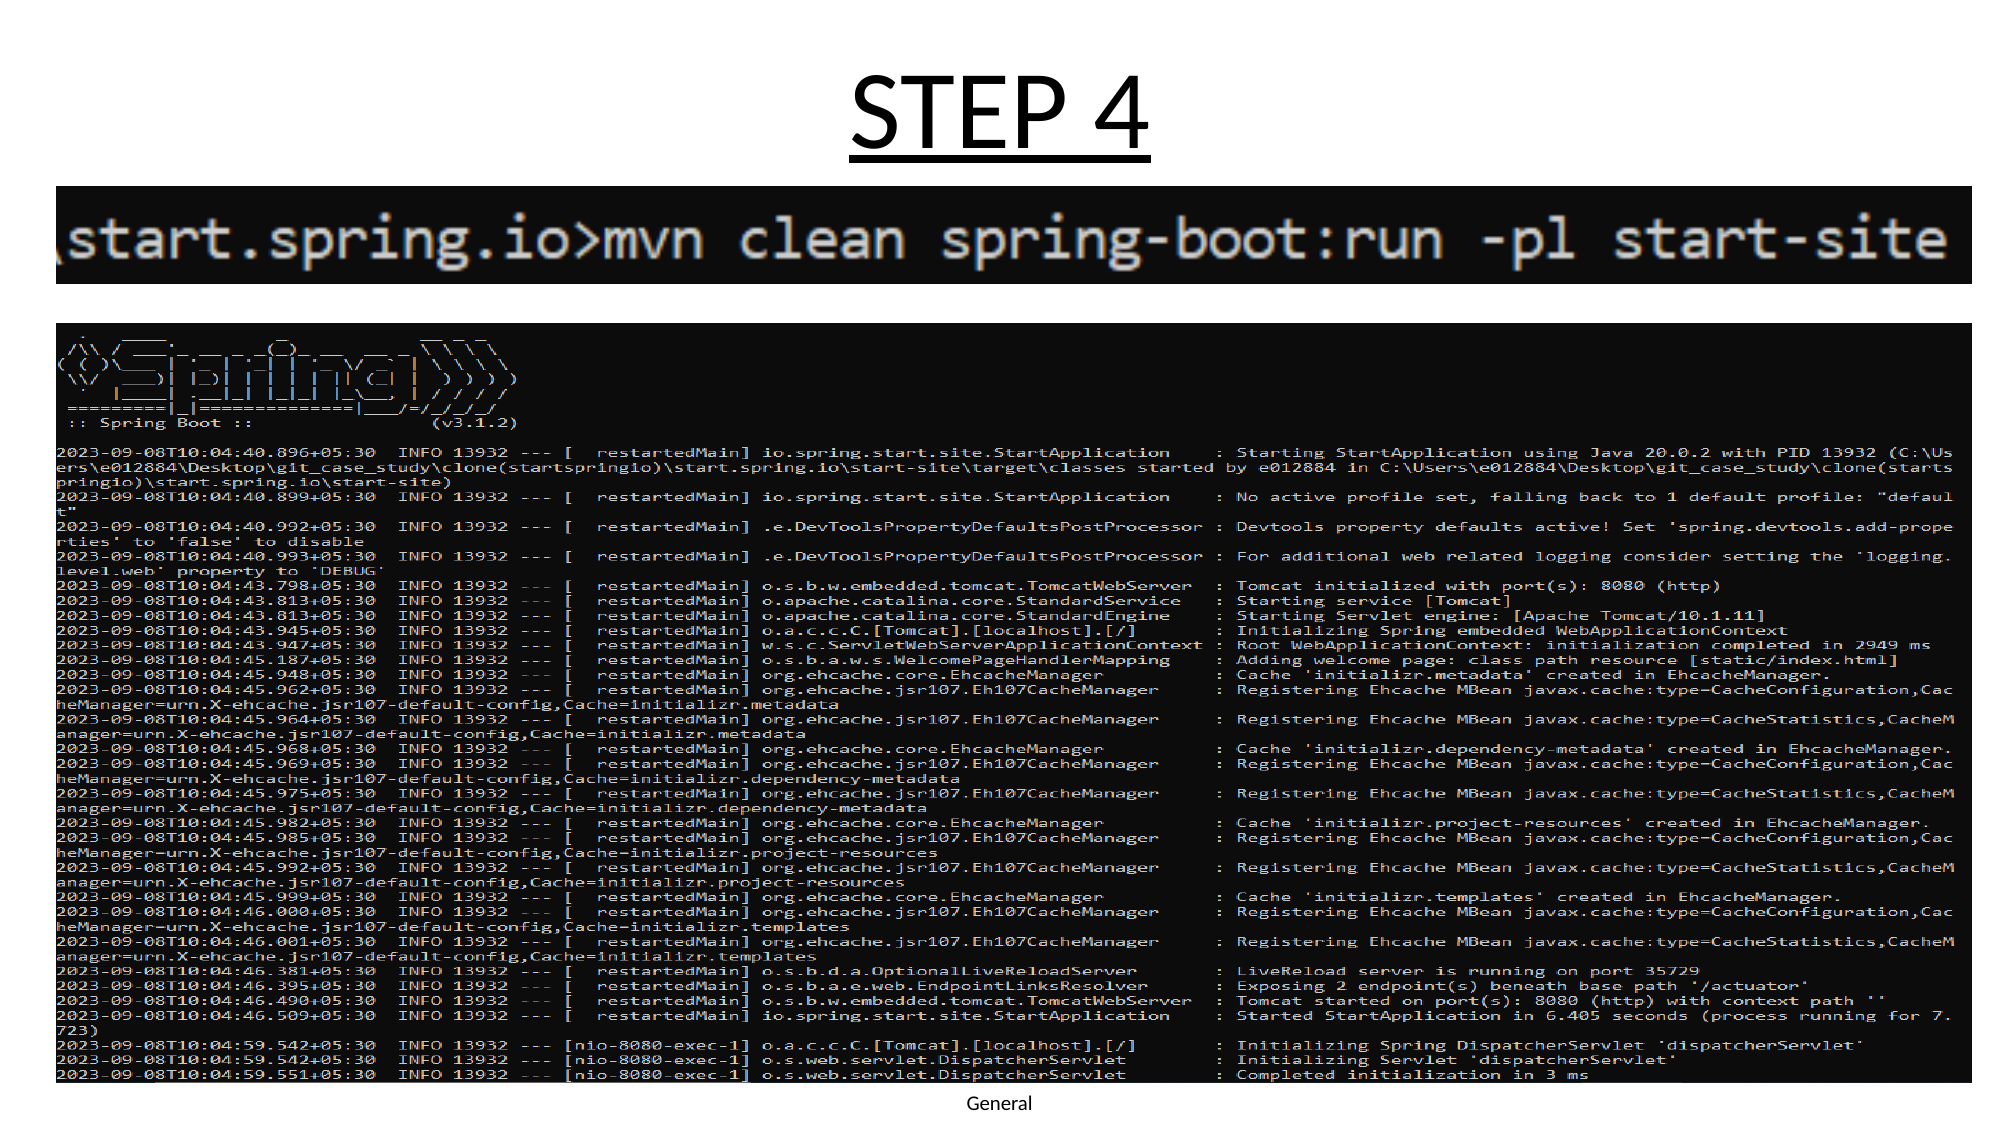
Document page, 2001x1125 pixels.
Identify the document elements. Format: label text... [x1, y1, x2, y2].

picture [56, 323, 1972, 1083]
text_box STEP 4 [834, 28, 1166, 179]
picture [56, 186, 1972, 284]
